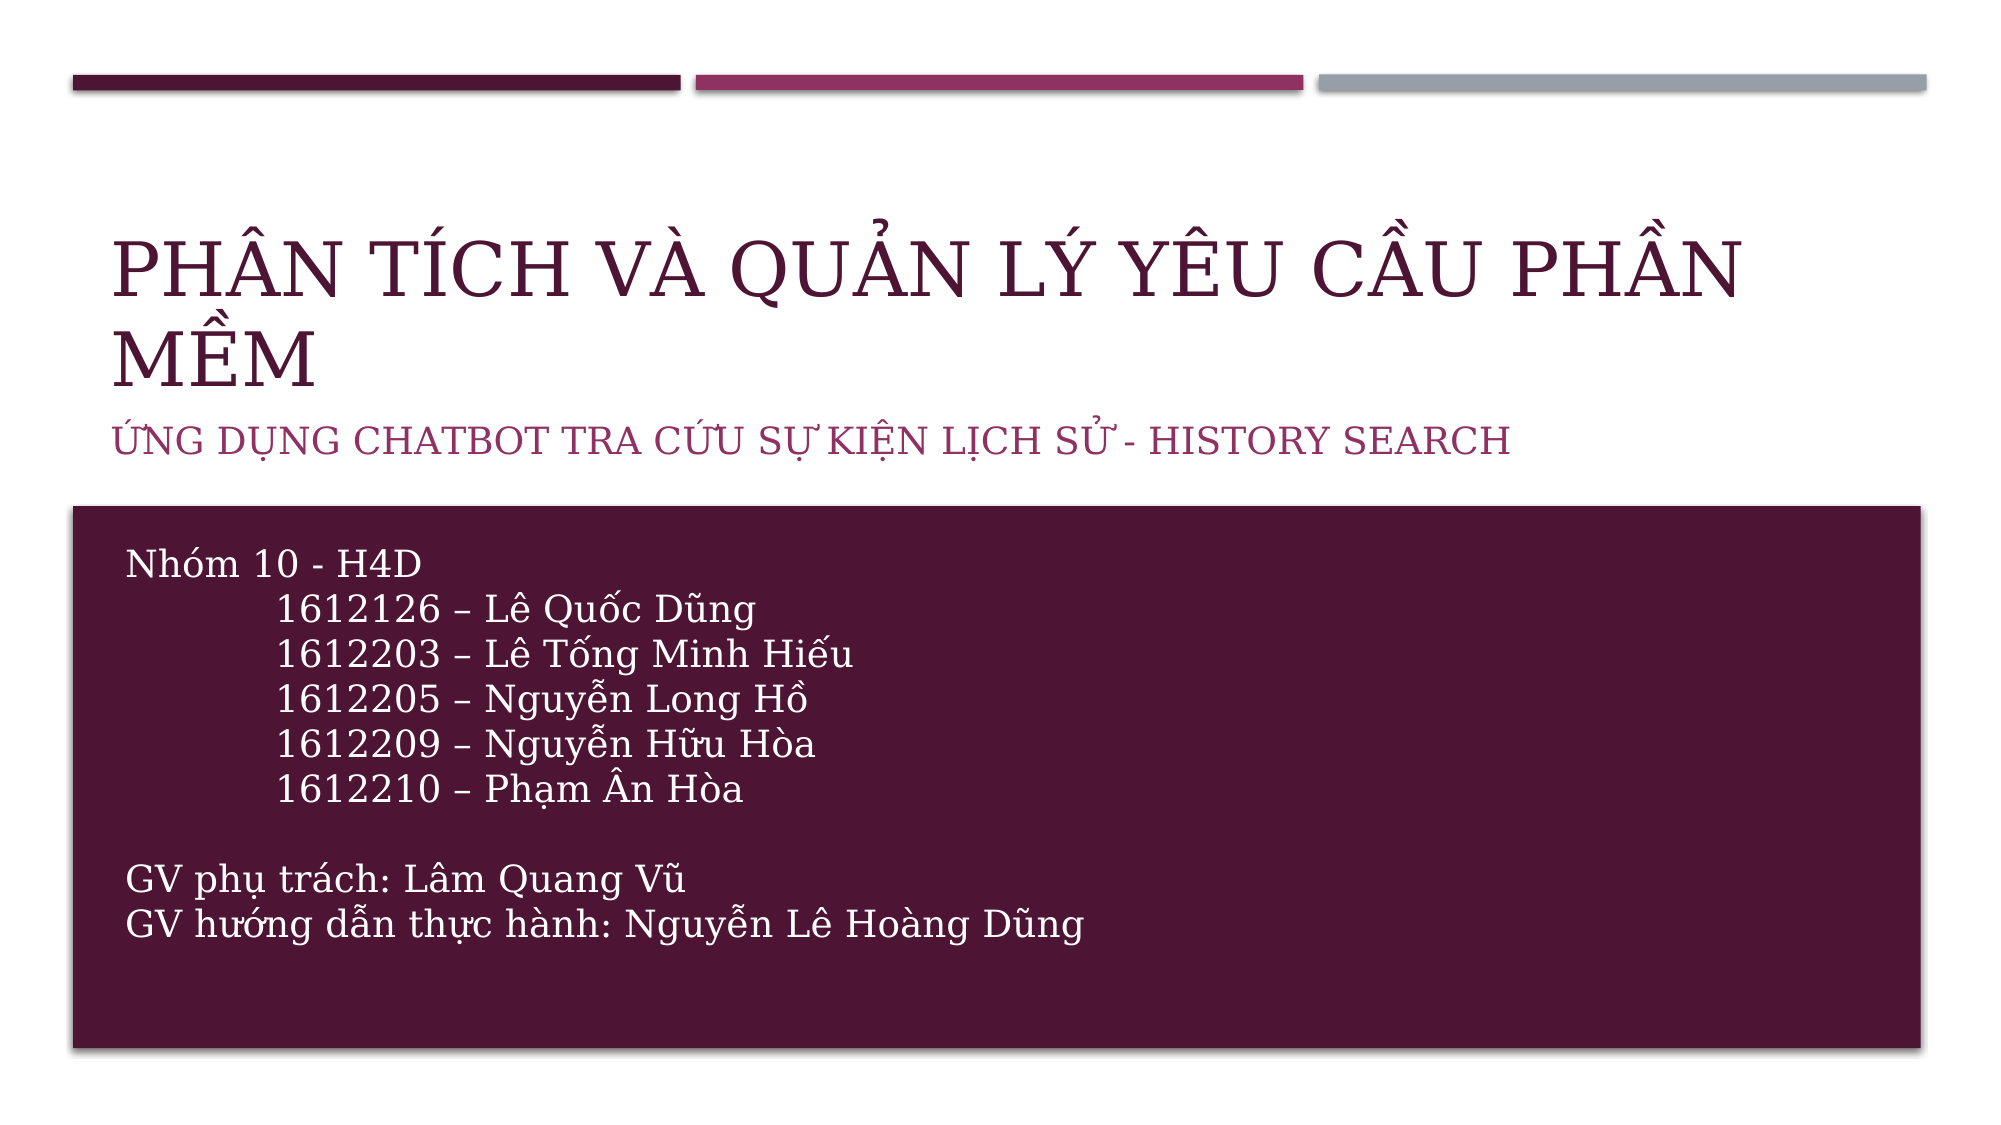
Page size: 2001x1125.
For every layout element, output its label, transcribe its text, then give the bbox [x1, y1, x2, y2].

subtitle ỨNG DỤNG chatbot TRA CỨU Sự Kiện LỊCH SỬ - HISTORY SEARCH [95, 409, 1899, 507]
title PHÂN TÍCH VÀ QUẢN LÝ YÊU CẦU PHẦN MỀM [95, 167, 1899, 409]
text_box Nhóm 10 - H4D 1612126 – Lê Quốc Dũng 1612203 – Lê Tống Minh Hiếu 1612205 – Nguyễn Long Hồ 1612209 – Nguyễn Hữu Hòa 1612210 – Phạm Ân Hòa GV phụ trách: Lâm Quang Vũ GV hướng dẫn thực hành: Nguyễn Lê Hoàng Dũng [110, 532, 1885, 953]
